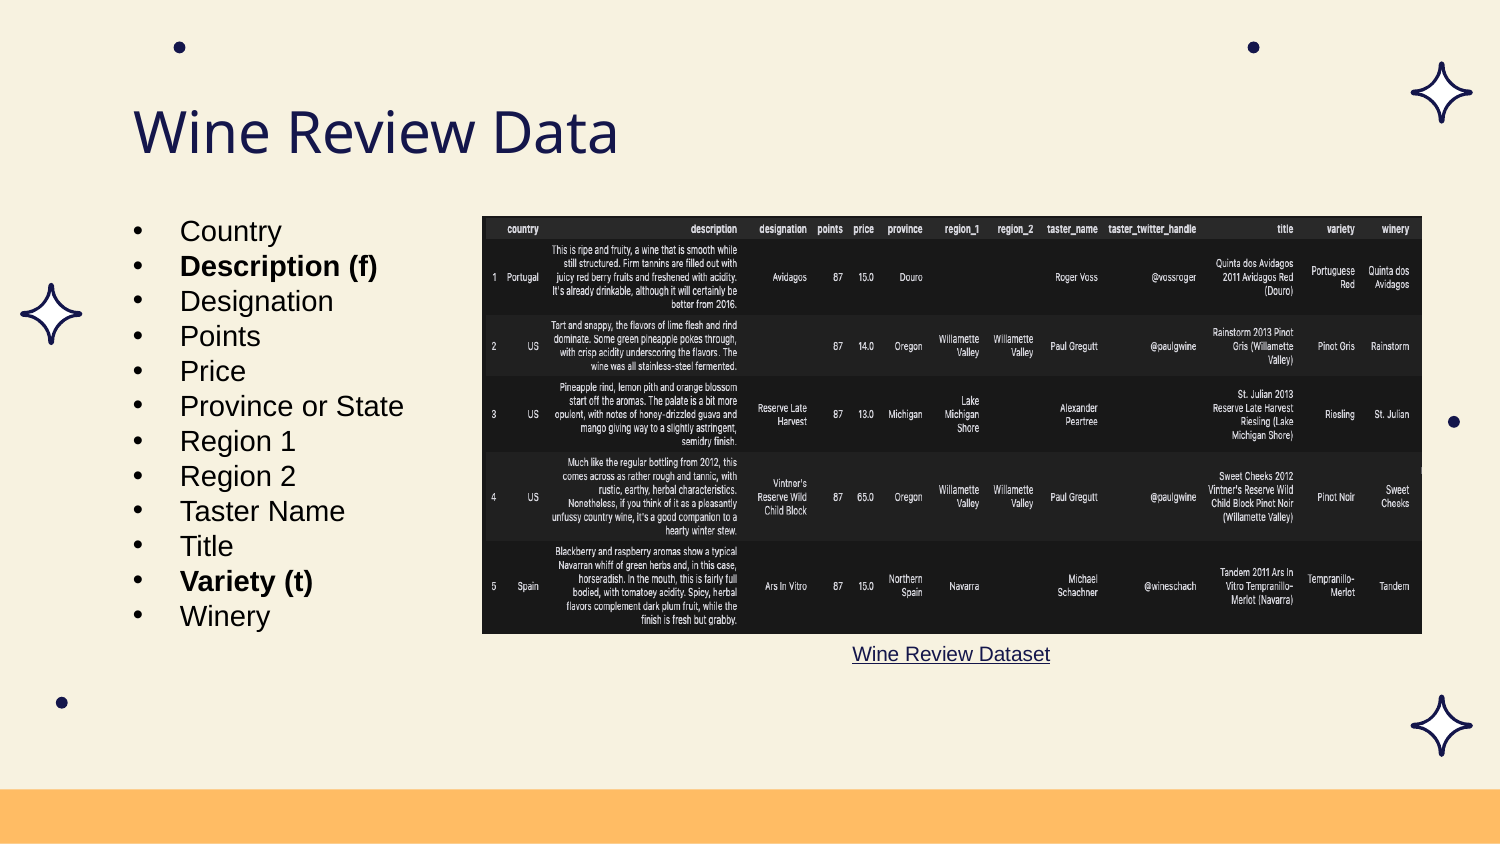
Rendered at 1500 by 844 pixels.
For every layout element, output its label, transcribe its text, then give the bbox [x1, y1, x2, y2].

text_box Country Description (f) Designation Points Price Province or State Region 1 Region 2 Taster Name Title Variety (t) Winery [118, 205, 484, 640]
text_box Wine Review Dataset [836, 642, 1066, 673]
title Wine Review Data [118, 80, 1382, 174]
picture [482, 216, 1422, 634]
